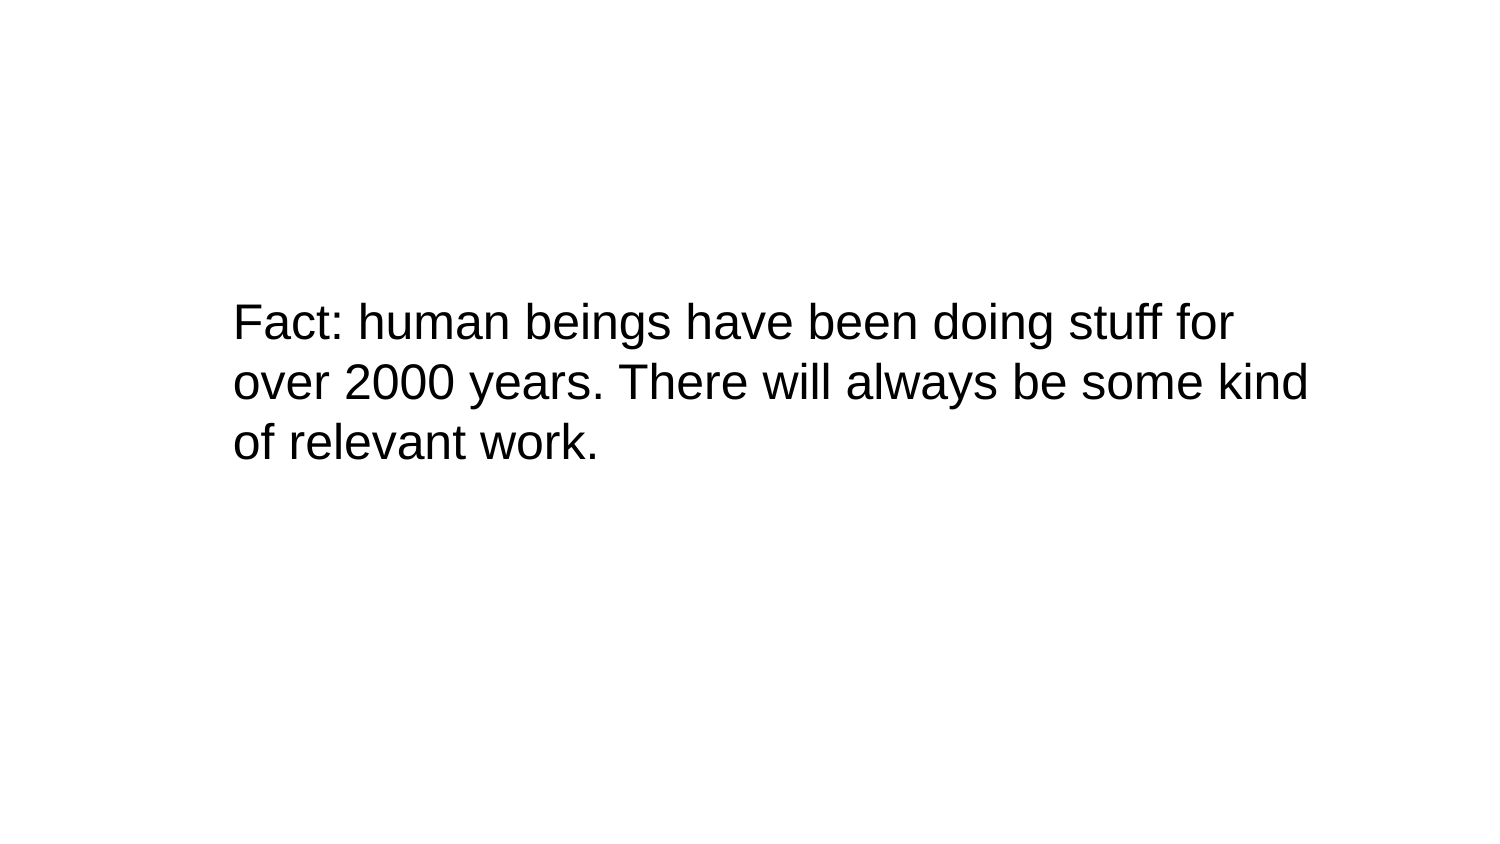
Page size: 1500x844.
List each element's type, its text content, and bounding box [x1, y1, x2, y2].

text_box Fact: human beings have been doing stuff for over 2000 years. There will always be some kind of relevant work. [217, 274, 1337, 591]
